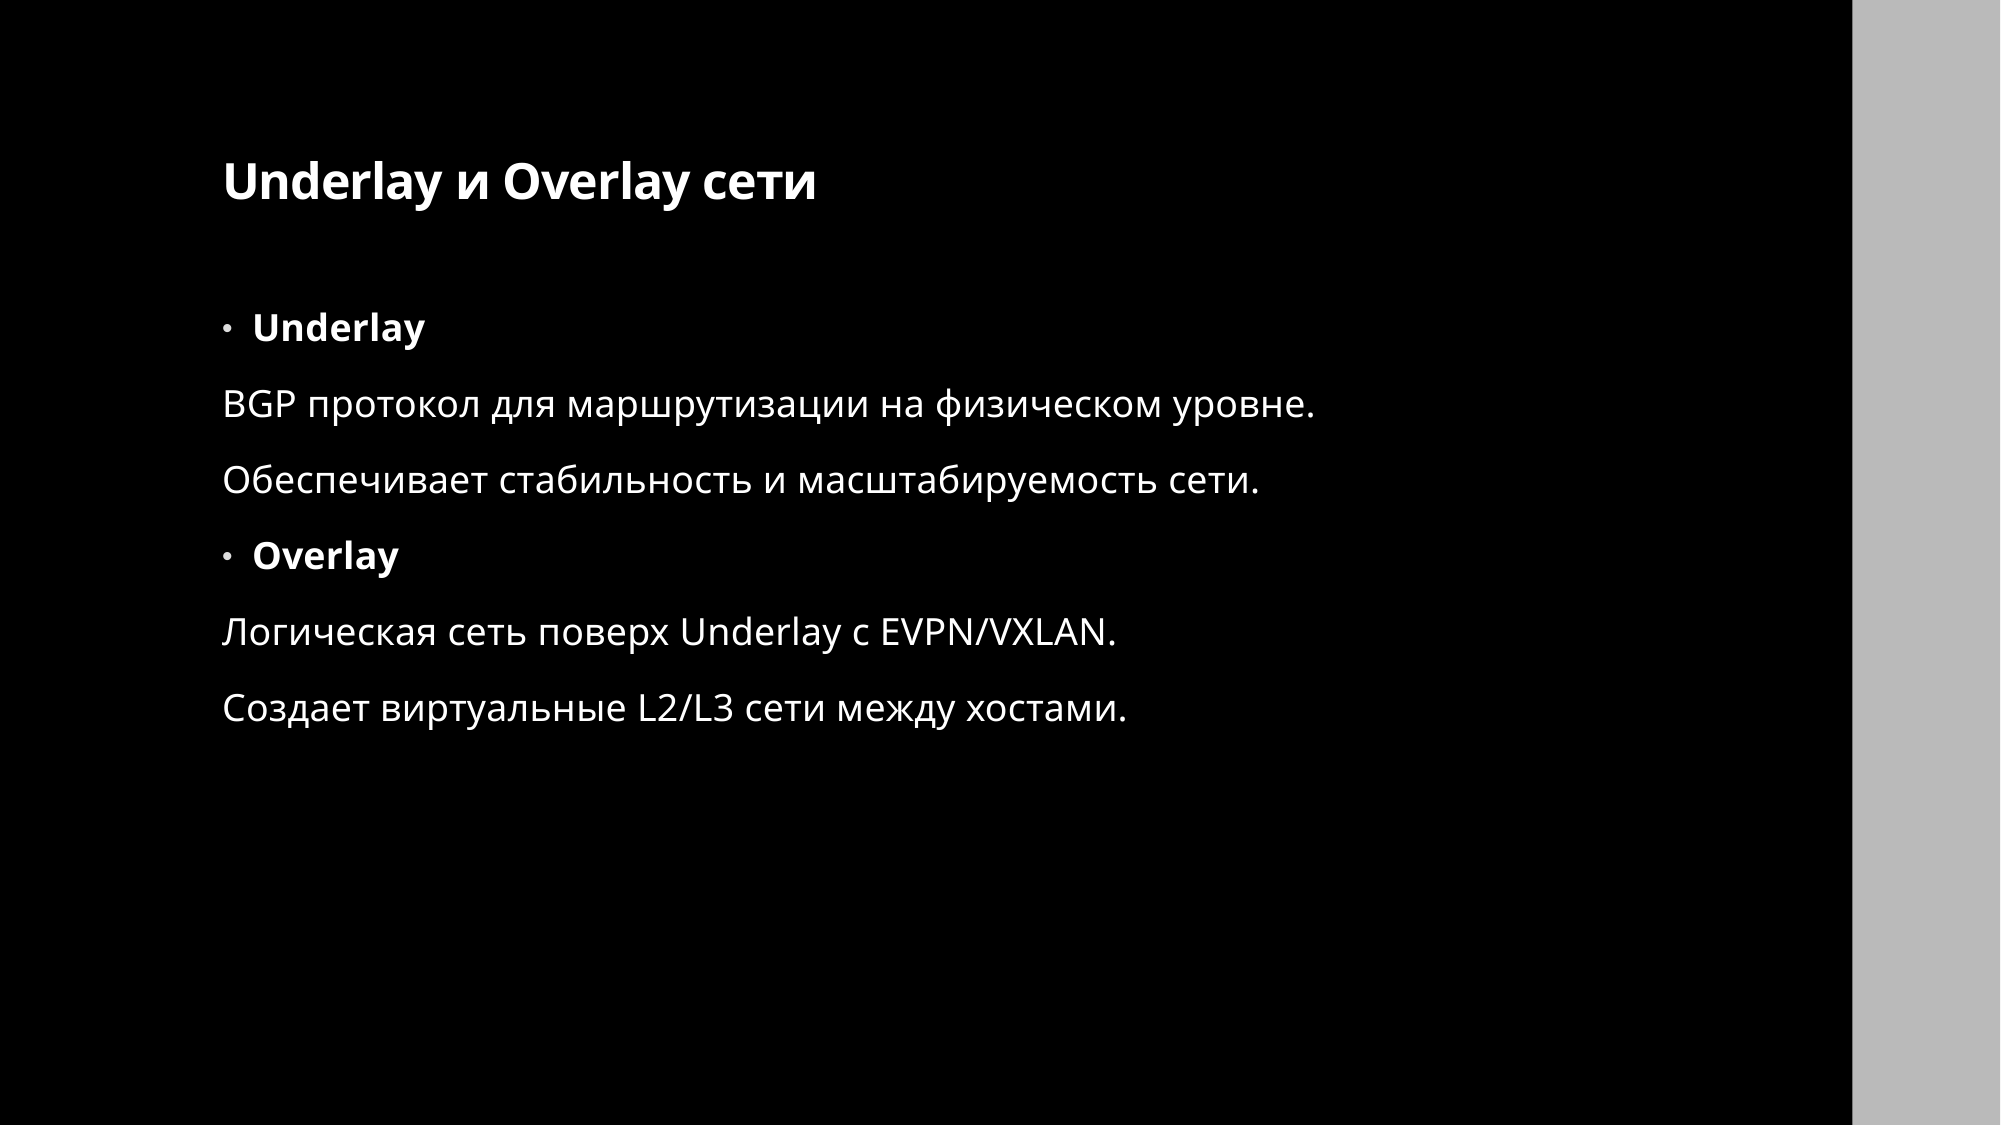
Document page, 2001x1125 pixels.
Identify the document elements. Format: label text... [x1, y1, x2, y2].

list Underlay BGP протокол для маршрутизации на физическом уровне. Обеспечивает стабильность и масштабируемость сети. Overlay Логическая сеть поверх Underlay с EVPN/VXLAN. Создает виртуальные L2/L3 сети между хостами. [206, 299, 1617, 1014]
title Underlay и Overlay сети [206, 60, 1797, 278]
